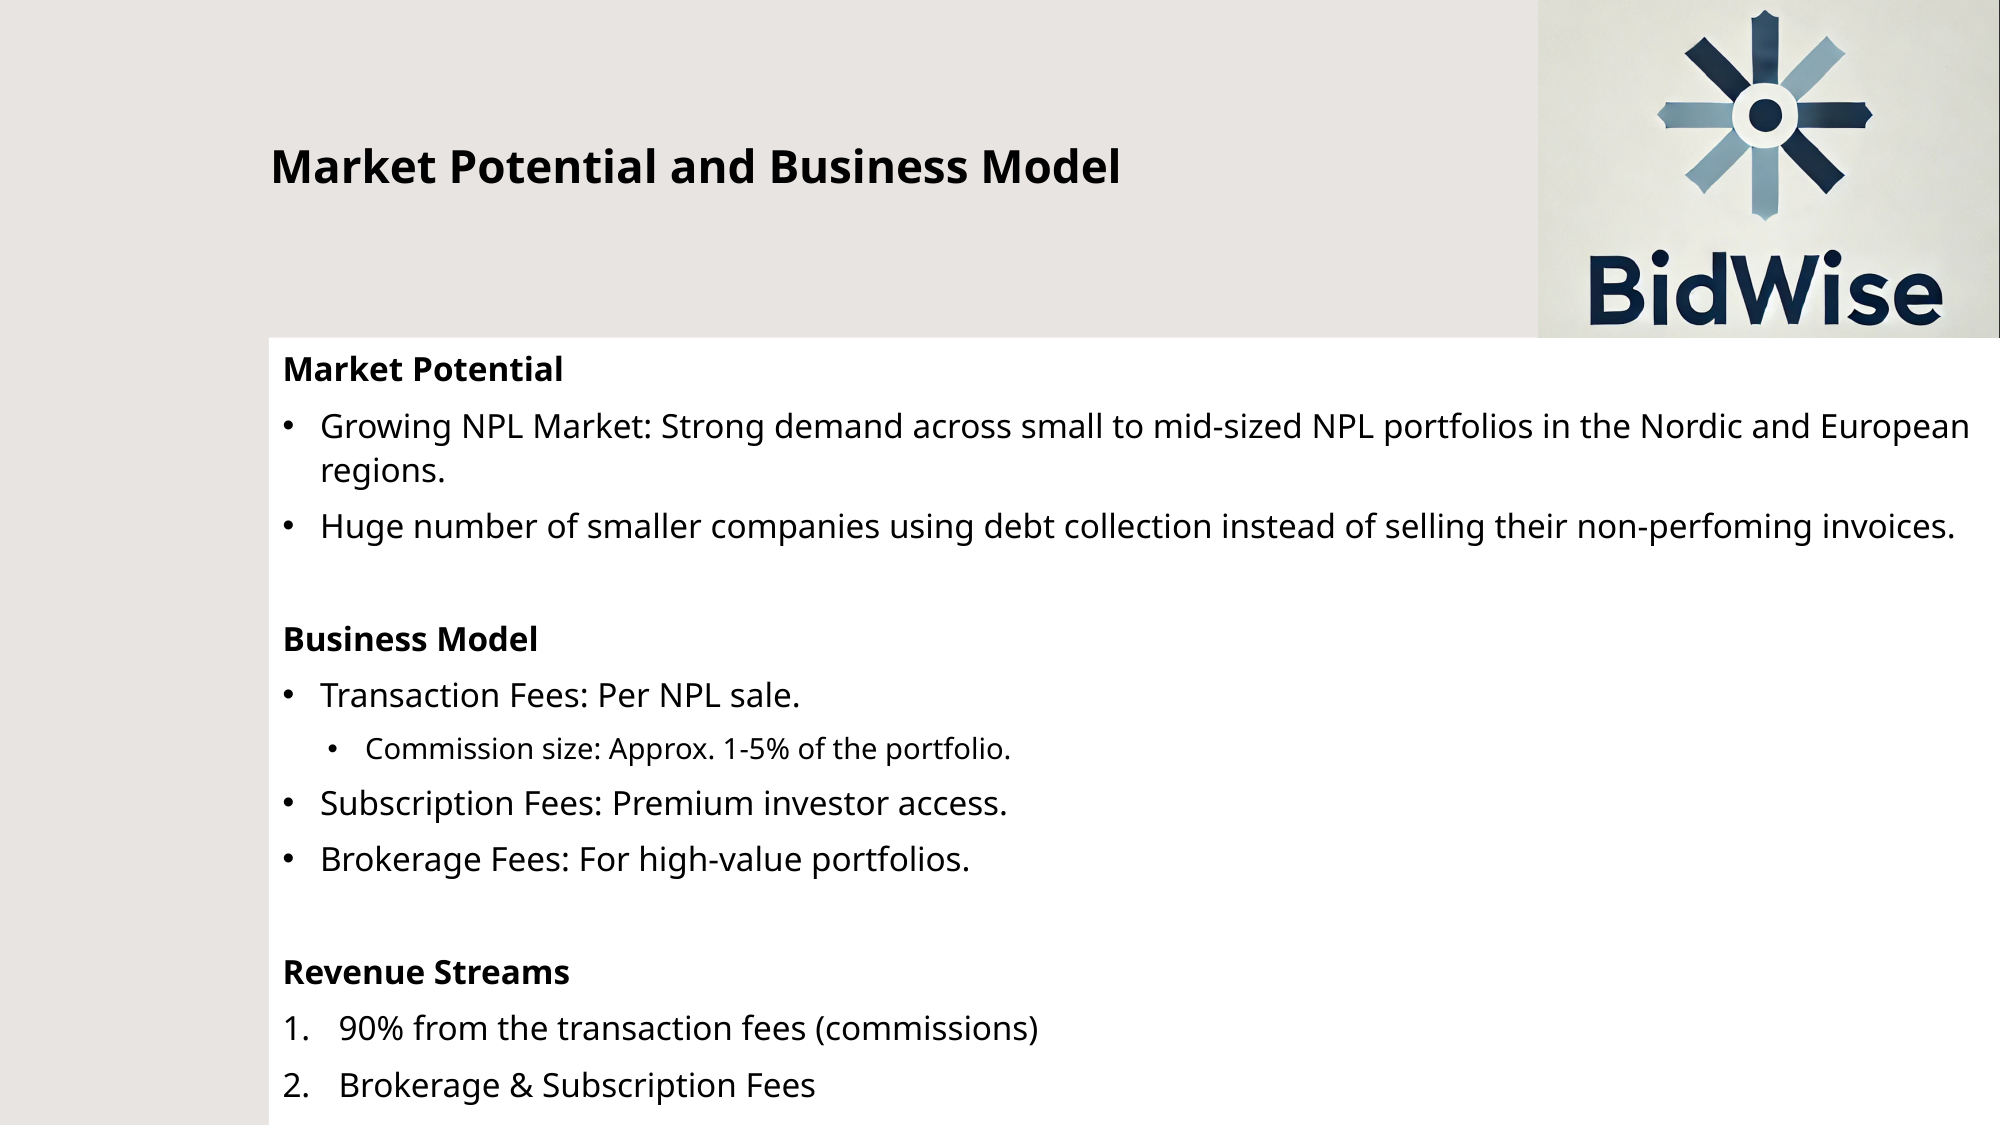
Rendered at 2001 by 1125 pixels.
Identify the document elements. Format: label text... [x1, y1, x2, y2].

title Market Potential and Business Model [255, 80, 1537, 258]
list Market Potential Growing NPL Market: Strong demand across small to mid-sized NPL portfolios in the Nordic and European regions. Huge number of smaller companies using debt collection instead of selling their non-perfoming invoices. Business Model Transaction Fees: Per NPL sale. Commission size: Approx. 1-5% of the portfolio. Subscription Fees: Premium investor access. Brokerage Fees: For high-value portfolios. Revenue Streams 90% from the transaction fees (commissions) Brokerage & Subscription Fees [267, 337, 2000, 1125]
text_box [0, 0, 1537, 1125]
picture [1537, 0, 2000, 338]
